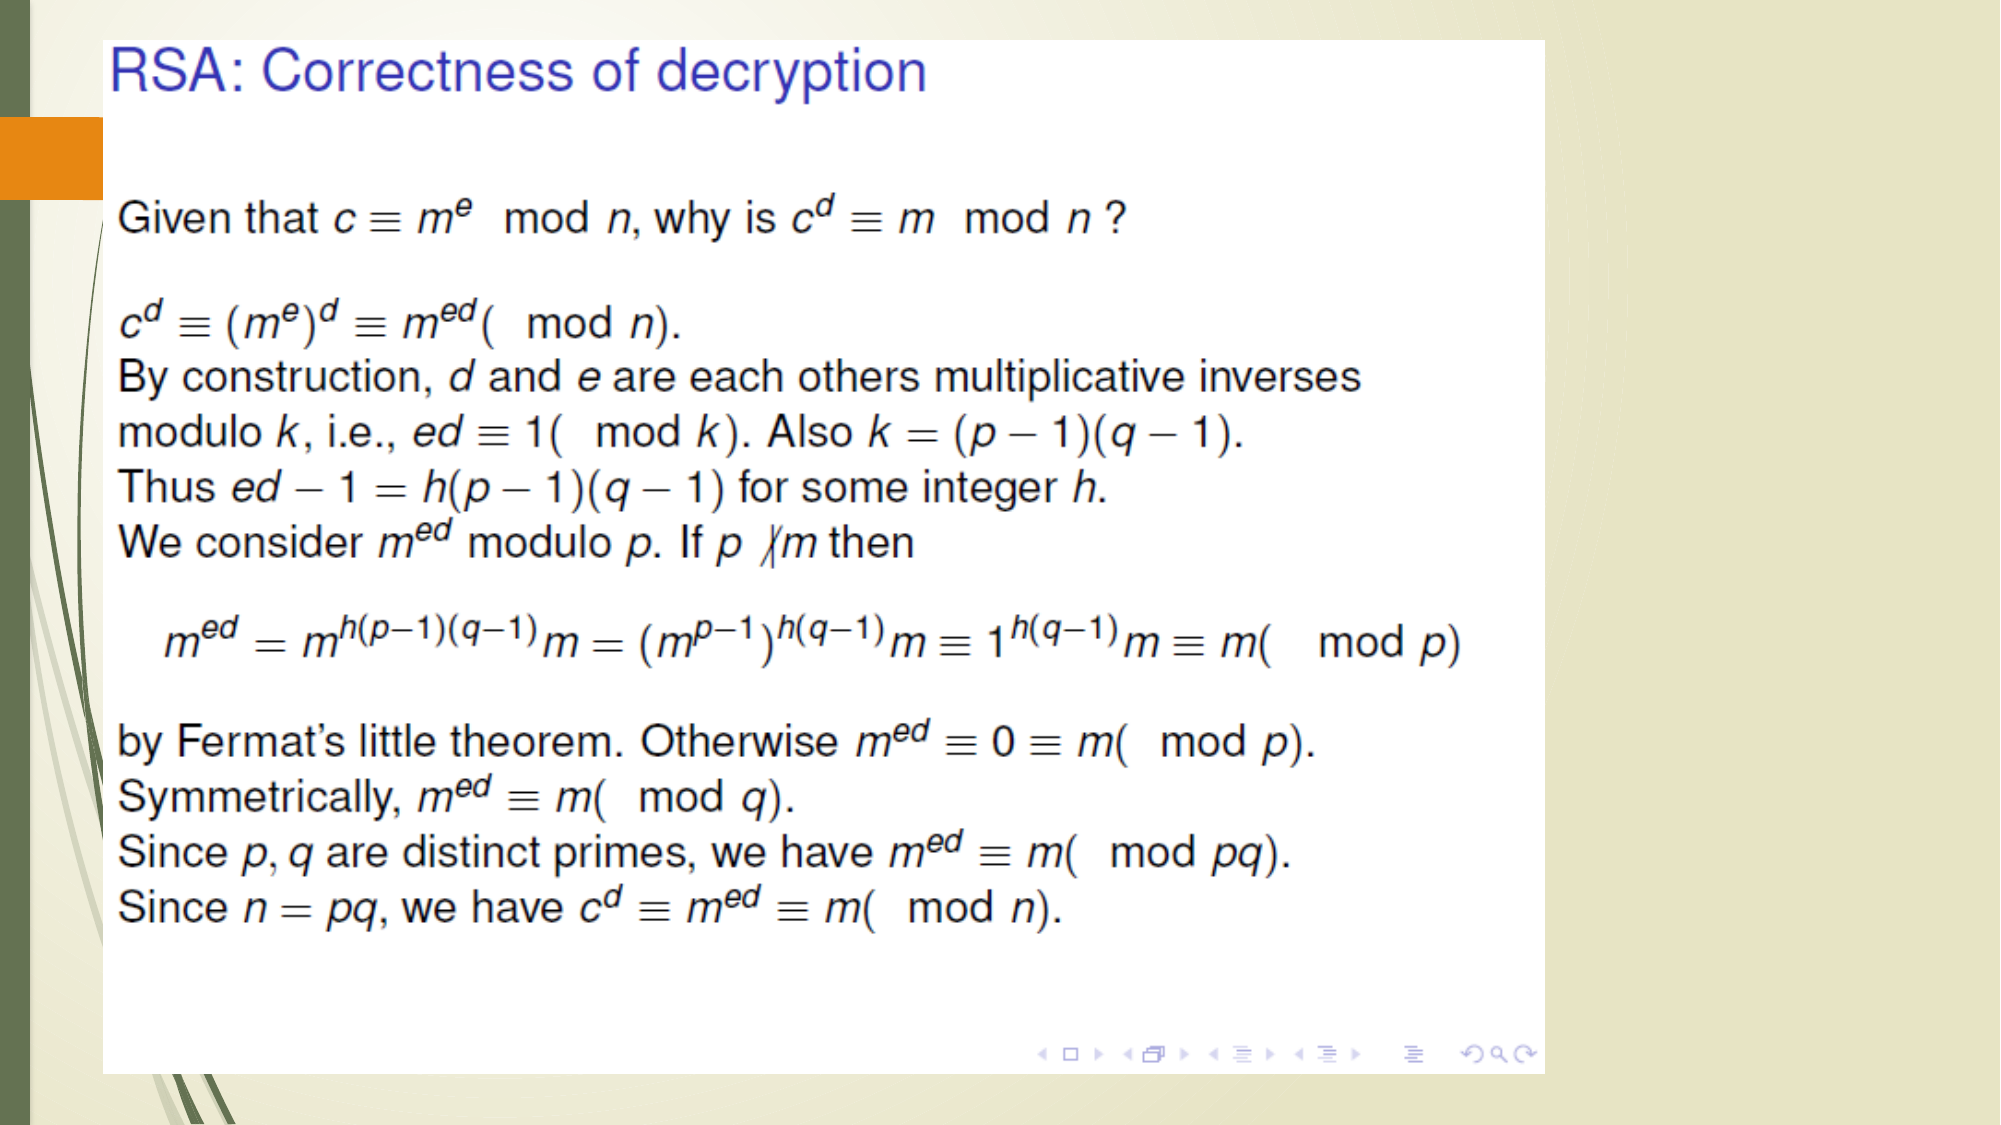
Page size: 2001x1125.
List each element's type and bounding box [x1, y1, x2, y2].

list [103, 39, 1546, 1075]
